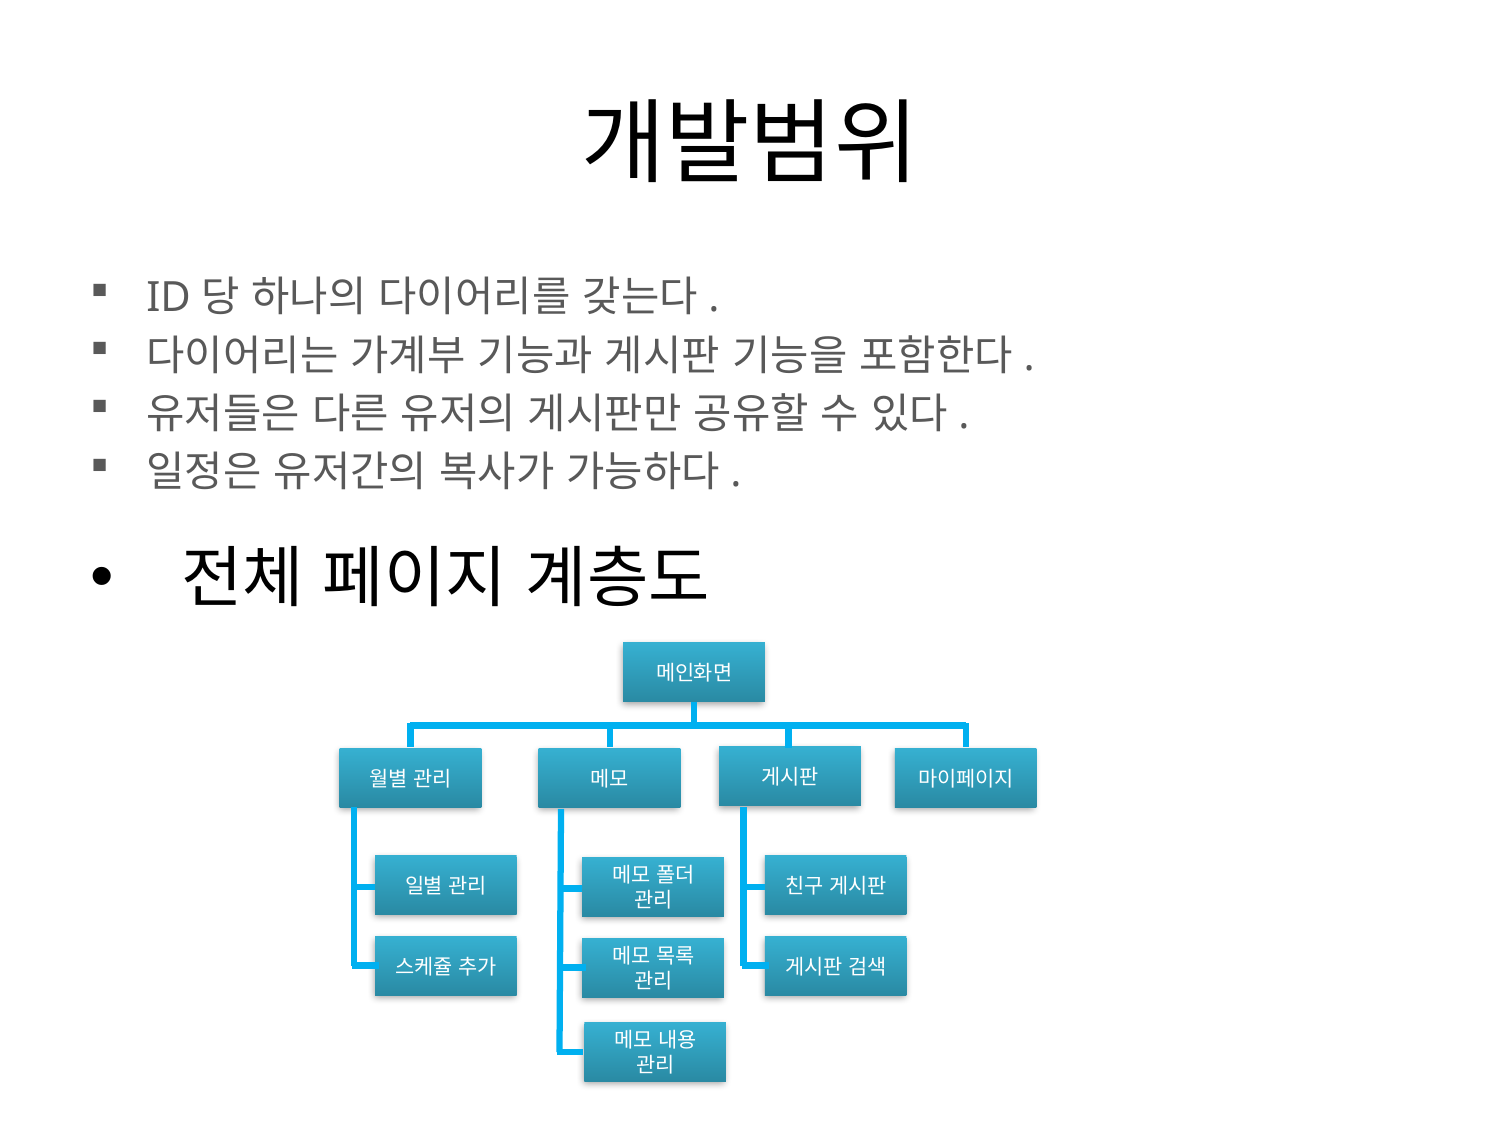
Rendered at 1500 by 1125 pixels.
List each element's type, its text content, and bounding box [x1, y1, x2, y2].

text_box 월별 관리 [339, 748, 482, 808]
text_box 친구 게시판 [764, 855, 907, 915]
text_box 메모 폴더 관리 [582, 857, 724, 917]
text_box 스케쥴 추가 [375, 936, 517, 996]
text_box 메모 [538, 748, 681, 808]
text_box 메모 내용 관리 [584, 1022, 726, 1082]
text_box 게시판 [719, 746, 861, 806]
text_box 메모 목록 관리 [582, 938, 724, 998]
list ID당 하나의 다이어리를 갖는다. 다이어리는 가계부 기능과 게시판 기능을 포함한다. 유저들은 다른 유저의 게시판만 공유할 수 있다. 일정은 유저간의 복사가 가능하다. 전체 페이지 계층도 [75, 262, 1425, 1005]
text_box 마이페이지 [894, 748, 1037, 808]
text_box 게시판 검색 [764, 936, 907, 996]
text_box 메인화면 [623, 642, 765, 702]
text_box 일별 관리 [375, 855, 517, 915]
title 개발범위 [75, 45, 1425, 233]
